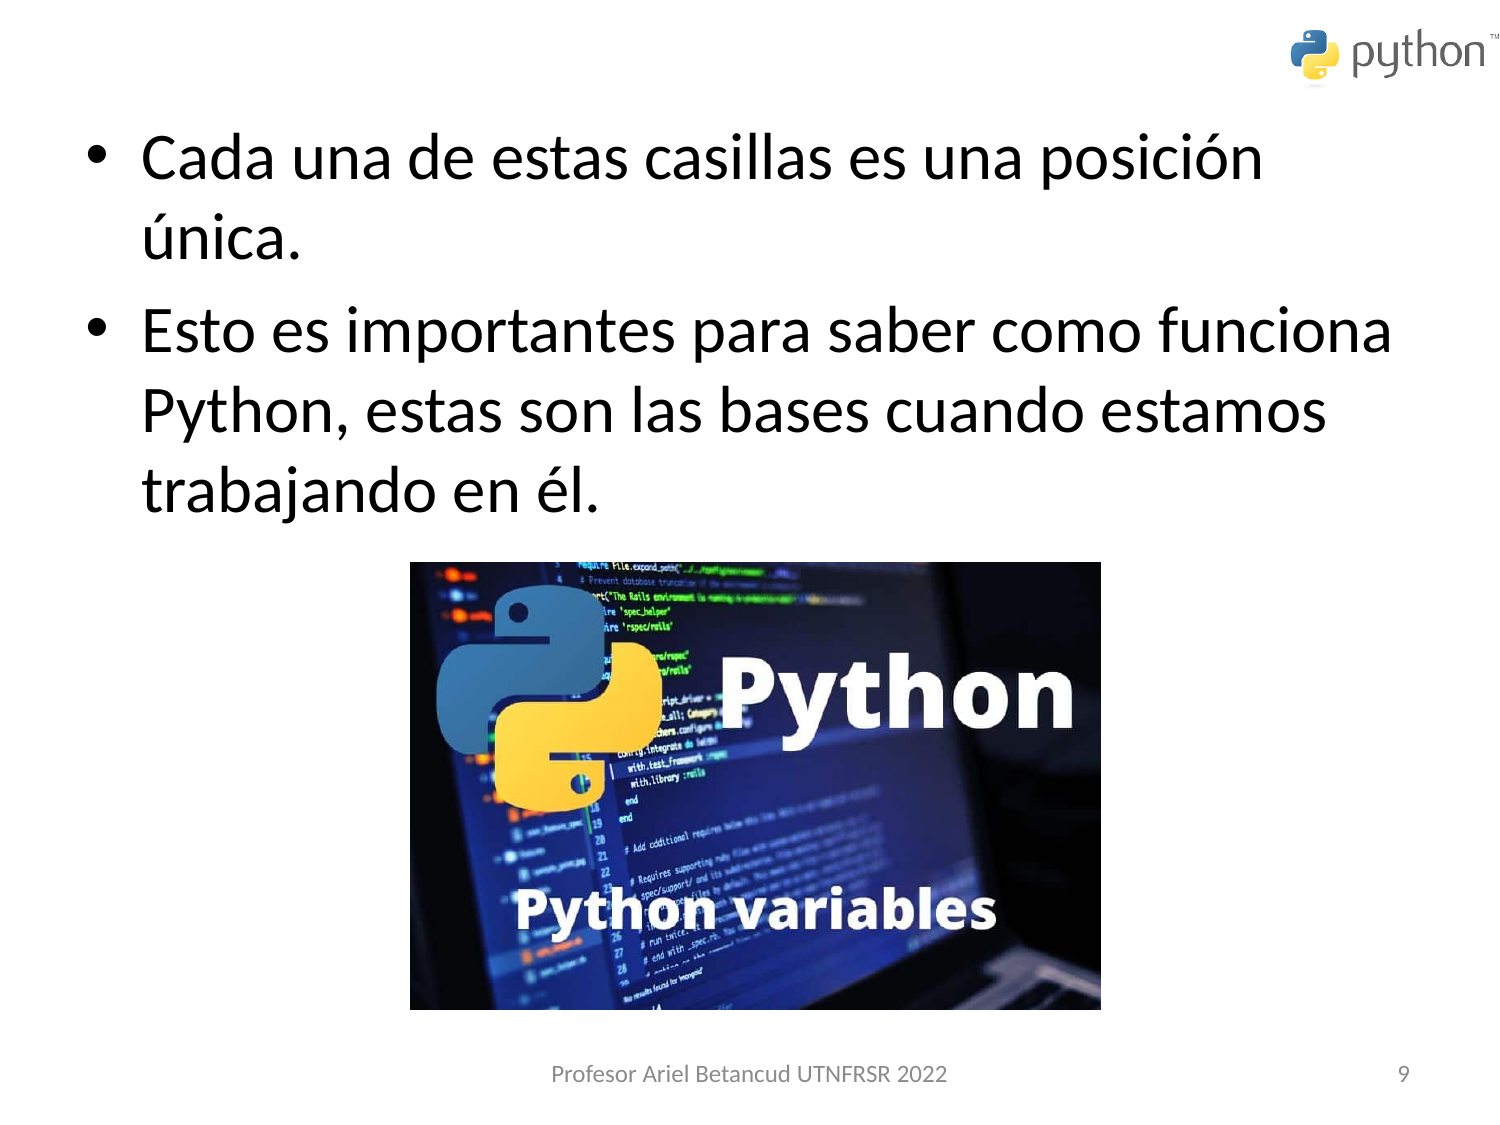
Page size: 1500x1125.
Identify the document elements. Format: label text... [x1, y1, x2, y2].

picture [1288, 0, 1500, 119]
list Cada una de estas casillas es una posición única. Esto es importantes para saber como funciona Python, estas son las bases cuando estamos trabajando en él. [70, 105, 1421, 582]
footer Profesor Ariel Betancud UTNFRSR 2022 [512, 1042, 988, 1103]
picture [409, 562, 1101, 1010]
slide_number 9 [1074, 1042, 1425, 1103]
